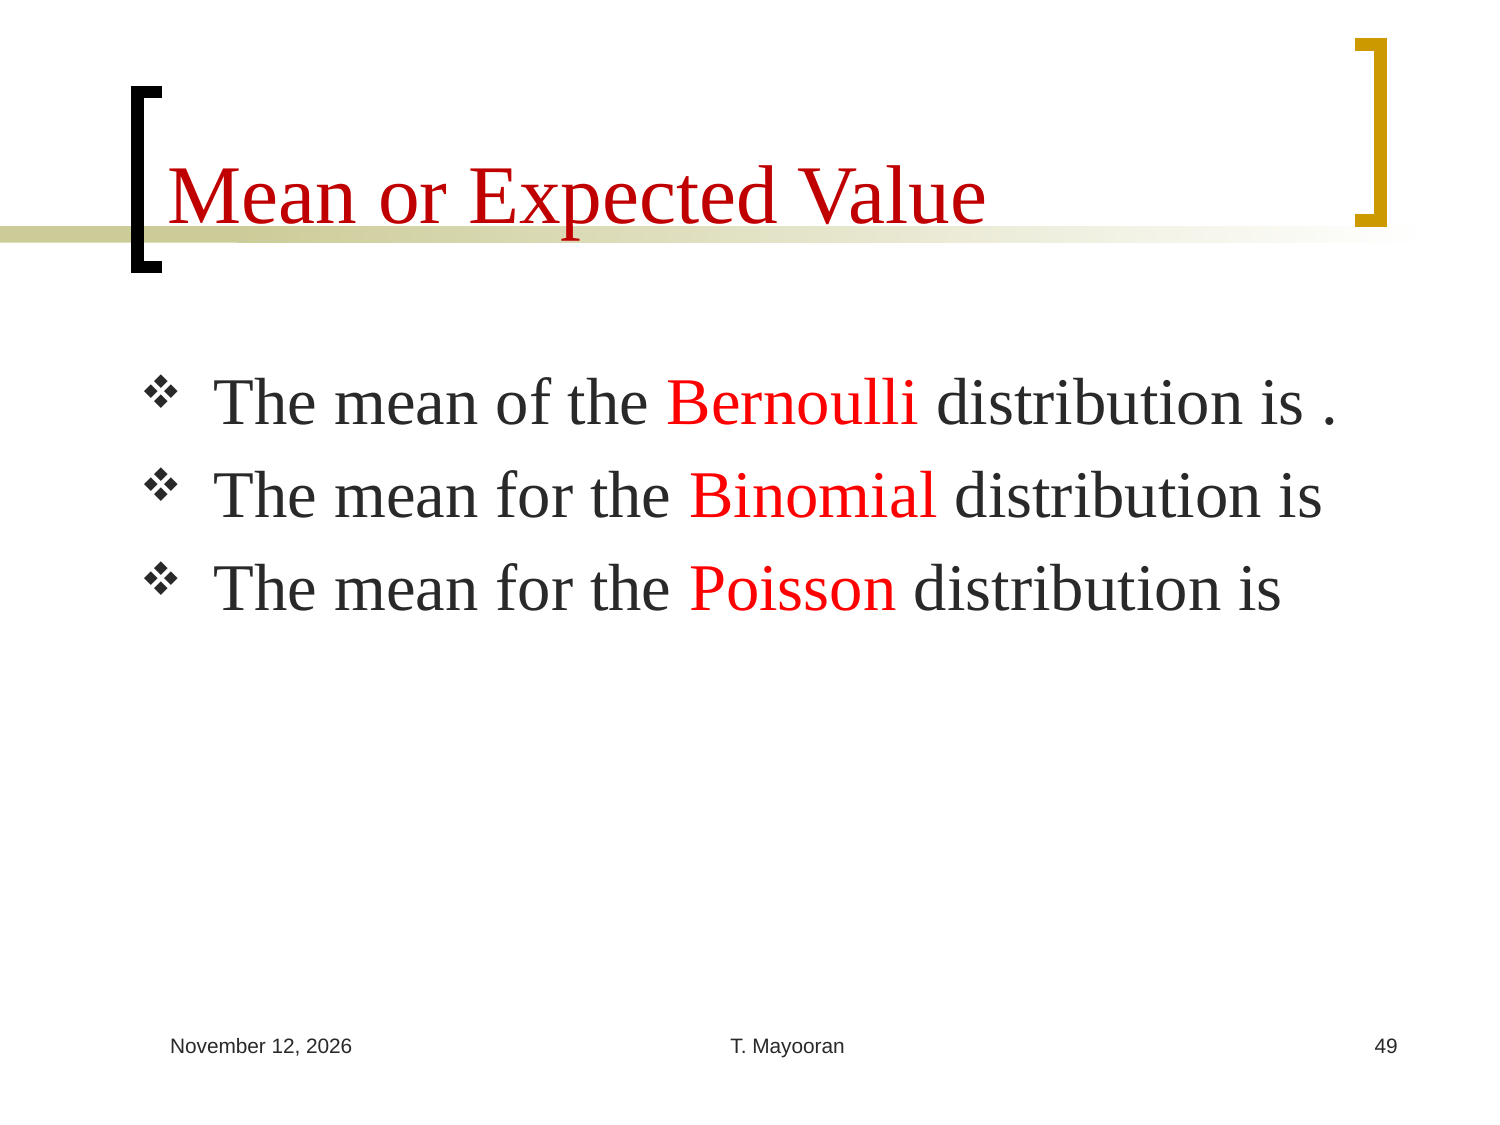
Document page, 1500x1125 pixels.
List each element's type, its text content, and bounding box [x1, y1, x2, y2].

slide_number 49 [1099, 1024, 1413, 1101]
title Mean or Expected Value [152, 15, 1328, 248]
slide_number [154, 1024, 468, 1101]
footer T. Mayooran [549, 1024, 1026, 1101]
